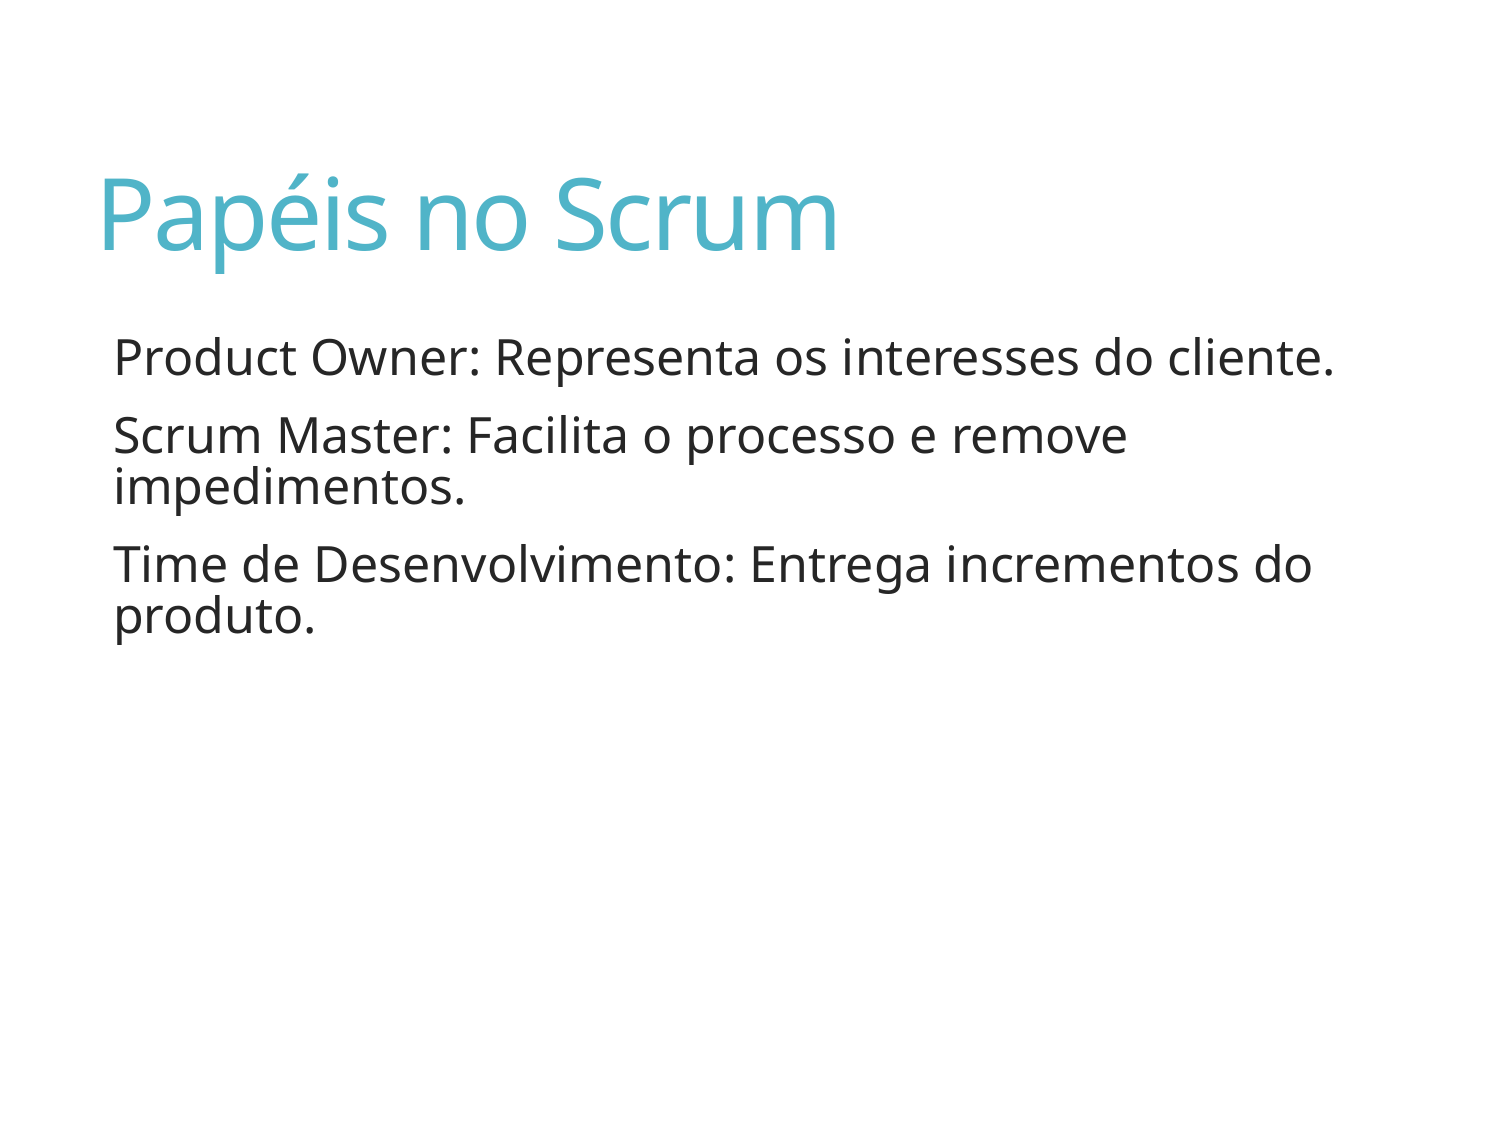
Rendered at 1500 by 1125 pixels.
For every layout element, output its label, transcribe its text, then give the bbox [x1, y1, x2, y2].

list Product Owner: Representa os interesses do cliente. Scrum Master: Facilita o processo e remove impedimentos. Time de Desenvolvimento: Entrega incrementos do produto. [83, 326, 1407, 945]
title Papéis no Scrum [80, 81, 1407, 354]
